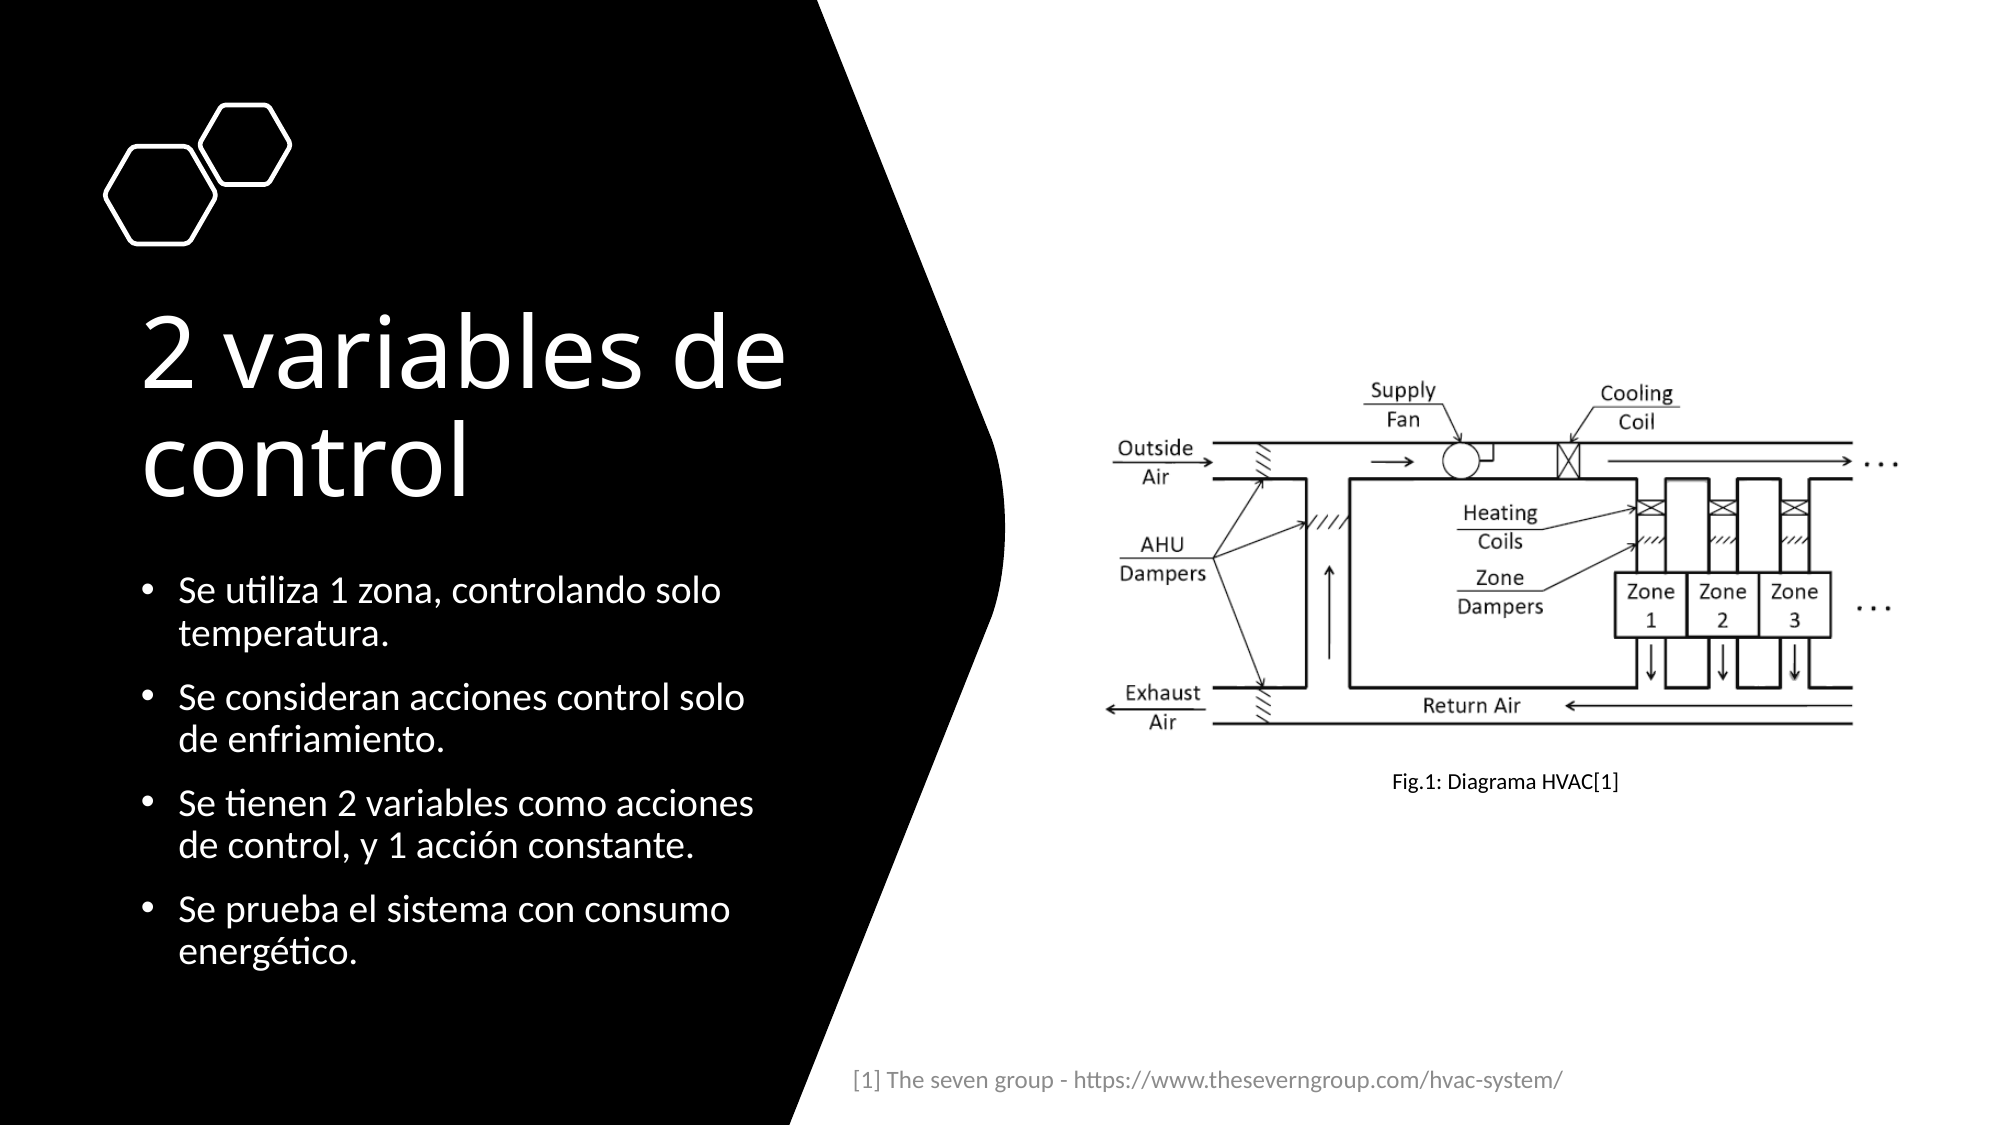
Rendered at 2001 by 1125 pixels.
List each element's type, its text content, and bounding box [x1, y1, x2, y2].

text_box [0, 0, 1007, 1125]
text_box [104, 104, 290, 244]
footer [1] The seven group - https://www.theseverngroup.com/hvac-system/ [693, 1048, 1725, 1109]
text_box [791, 0, 2000, 1125]
list Se utiliza 1 zona, controlando solo temperatura. Se consideran acciones control solo de enfriamiento. Se tienen 2 variables como acciones de control, y 1 acción constante. Se prueba el sistema con consumo energético. [125, 562, 795, 1013]
slide_number 13 [1412, 1042, 1863, 1103]
text_box Fig.1: Diagrama HVAC[1] [1377, 760, 1821, 802]
title 2 variables de control [125, 169, 808, 526]
picture [1089, 365, 1919, 760]
